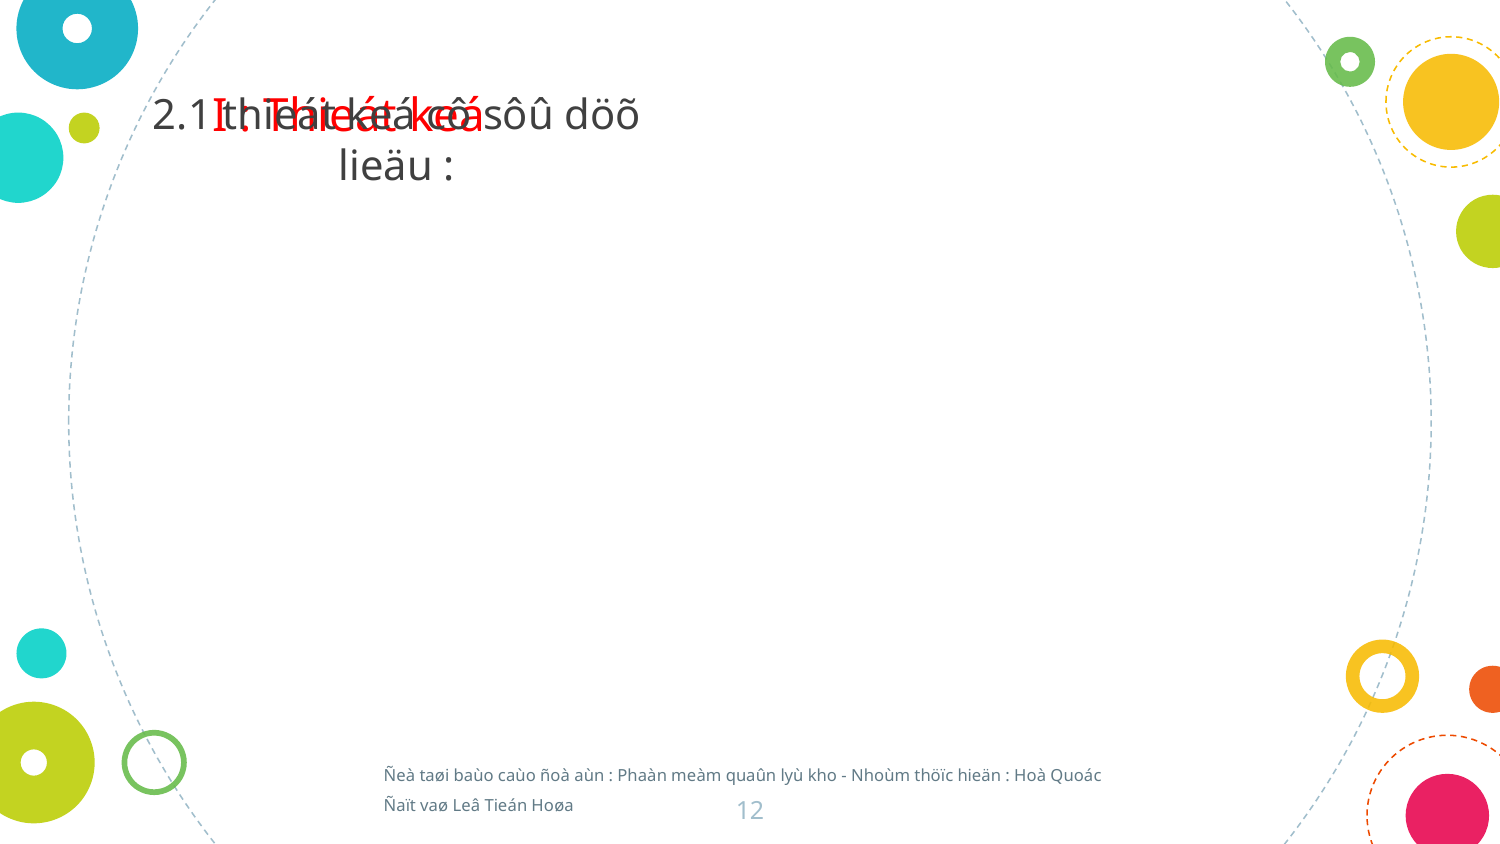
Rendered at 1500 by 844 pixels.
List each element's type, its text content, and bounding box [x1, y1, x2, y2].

text_box Ñeà taøi baùo caùo ñoà aùn : Phaàn meàm quaûn lyù kho - Nhoùm thöïc hieän : Hoà Quoác Ñaït vaø Leâ Tieán Hoøa [368, 739, 1132, 812]
title I : Thieát keá [0, 79, 712, 156]
text_box 2.1 thieát keá cô sôû döõ lieäu : [125, 127, 669, 204]
slide_number 12 [711, 812, 789, 844]
